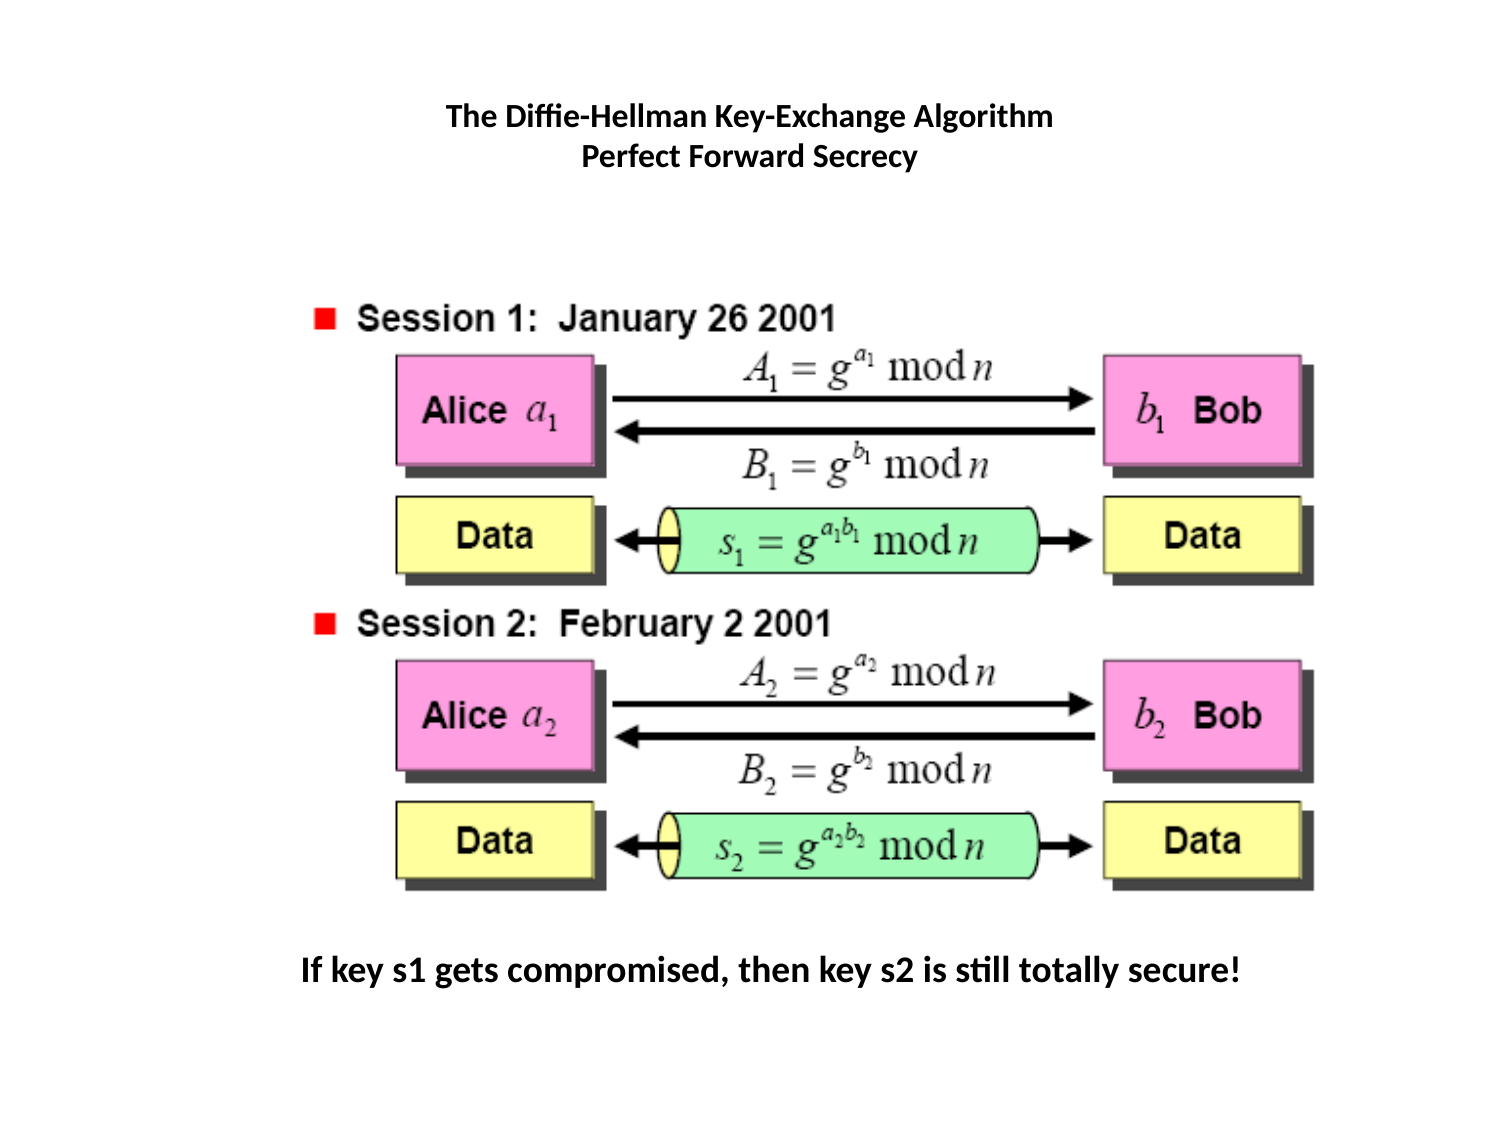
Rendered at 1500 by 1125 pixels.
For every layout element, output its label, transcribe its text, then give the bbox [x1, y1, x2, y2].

picture [269, 280, 1374, 903]
text_box If key s1 gets compromised, then key s2 is still totally secure! [70, 937, 1465, 998]
title The Diffie-Hellman Key-Exchange Algorithm Perfect Forward Secrecy [75, 45, 1425, 233]
